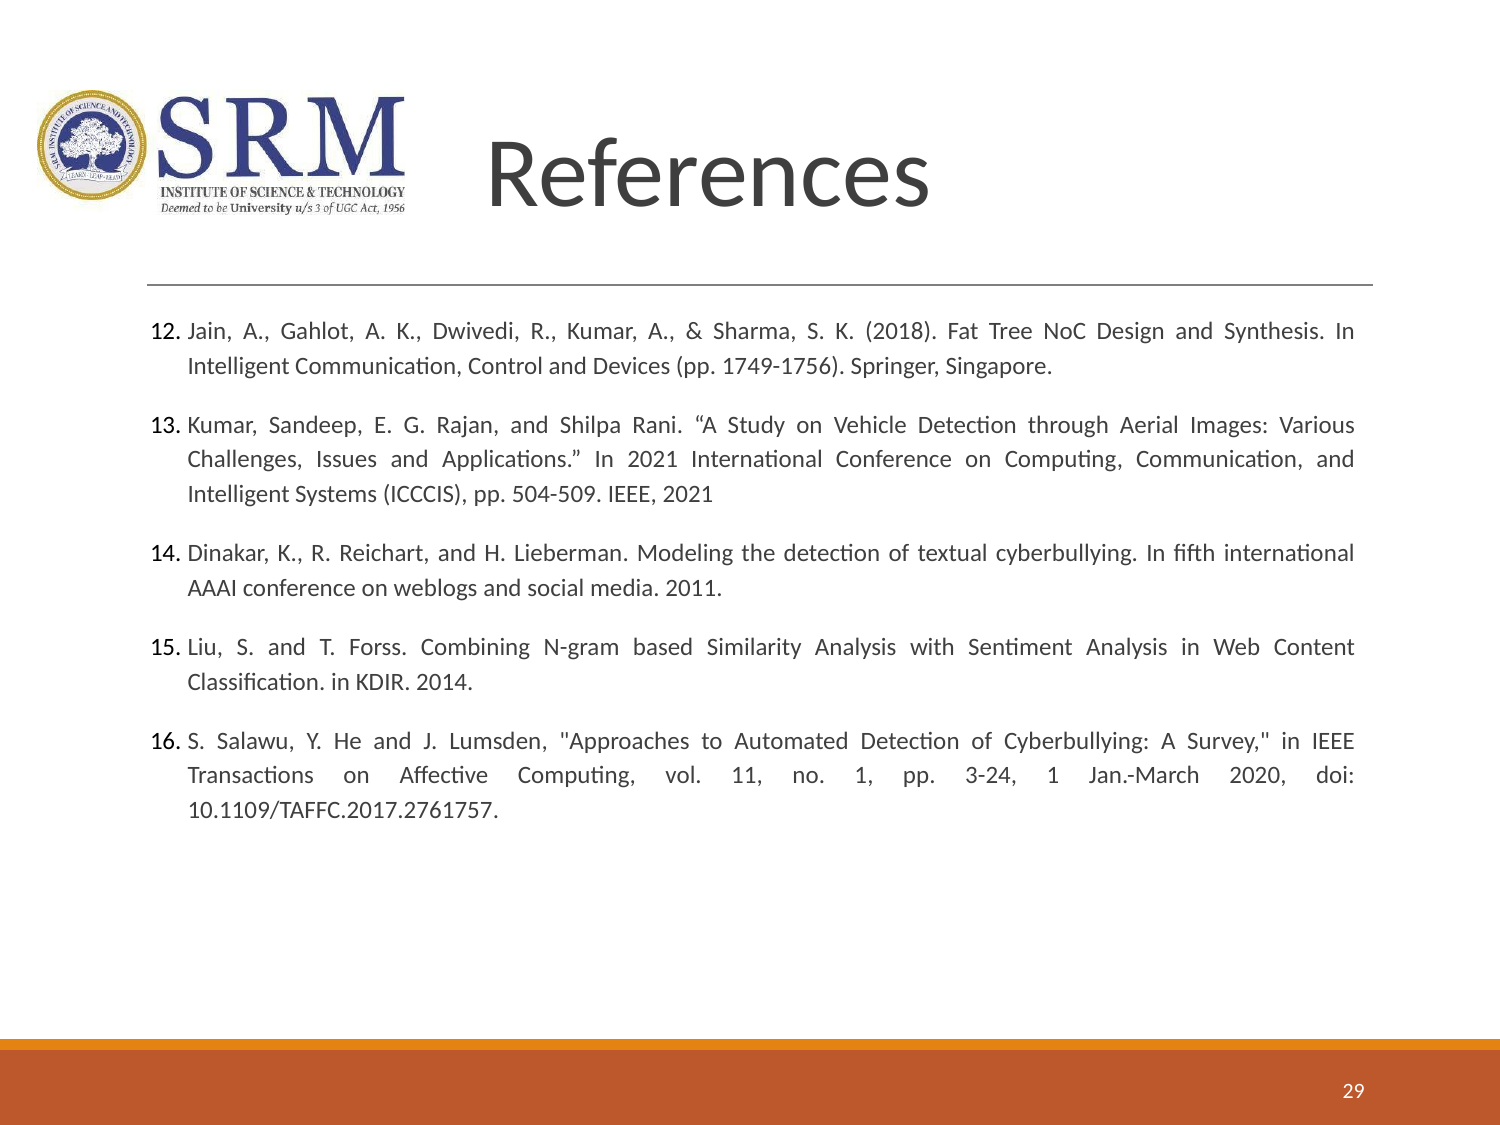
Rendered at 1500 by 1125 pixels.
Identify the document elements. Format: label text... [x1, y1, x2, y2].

list Jain, A., Gahlot, A. K., Dwivedi, R., Kumar, A., & Sharma, S. K. (2018). Fat Tree NoC Design and Synthesis. In Intelligent Communication, Control and Devices (pp. 1749-1756). Springer, Singapore. Kumar, Sandeep, E. G. Rajan, and Shilpa Rani. “A Study on Vehicle Detection through Aerial Images: Various Challenges, Issues and Applications.” In 2021 International Conference on Computing, Communication, and Intelligent Systems (ICCCIS), pp. 504-509. IEEE, 2021 Dinakar, K., R. Reichart, and H. Lieberman. Modeling the detection of textual cyberbullying. In fifth international AAAI conference on weblogs and social media. 2011. Liu, S. and T. Forss. Combining N-gram based Similarity Analysis with Sentiment Analysis in Web Content Classification. in KDIR. 2014. S. Salawu, Y. He and J. Lumsden, "Approaches to Automated Detection of Cyberbullying: A Survey," in IEEE Transactions on Affective Computing, vol. 11, no. 1, pp. 3-24, 1 Jan.-March 2020, doi: 10.1109/TAFFC.2017.2761757. [135, 302, 1373, 963]
slide_number 29 [1218, 1059, 1380, 1120]
title References [135, 47, 1373, 285]
picture [37, 90, 405, 215]
